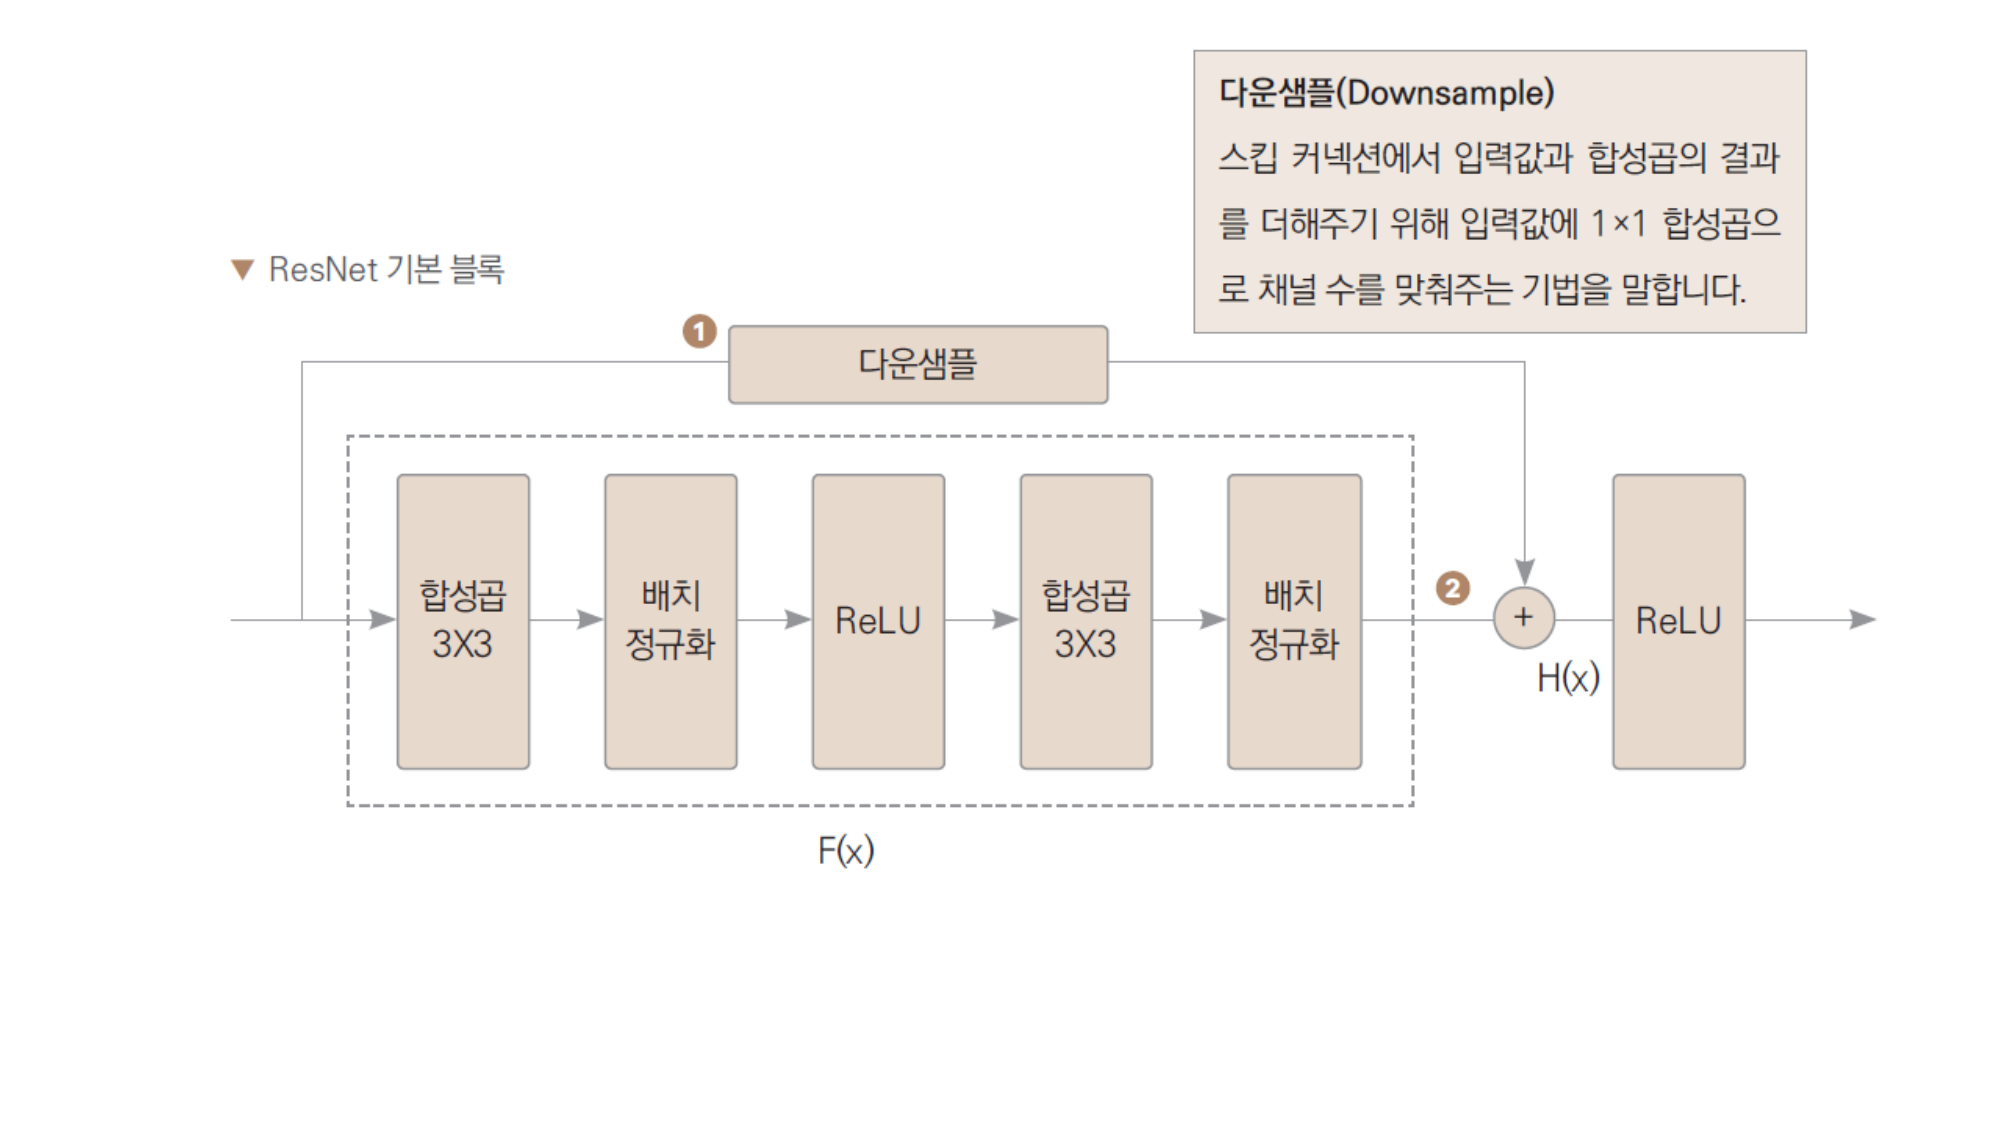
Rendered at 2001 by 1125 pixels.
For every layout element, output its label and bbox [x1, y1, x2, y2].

picture [202, 32, 1923, 914]
